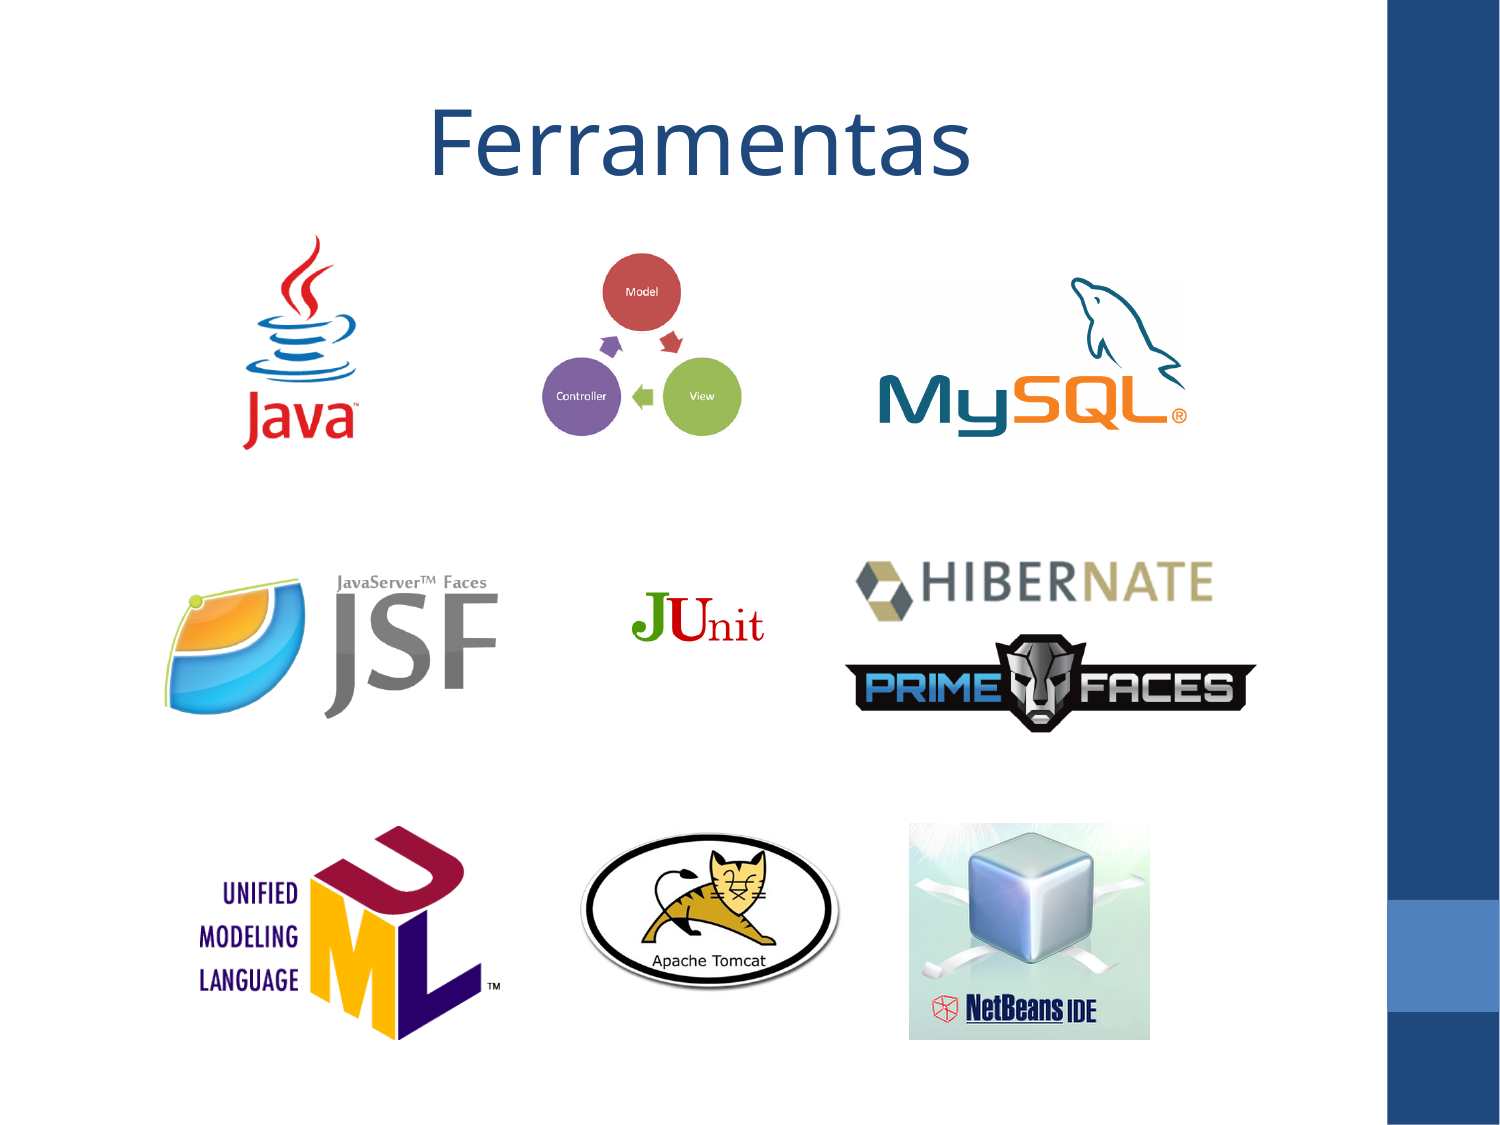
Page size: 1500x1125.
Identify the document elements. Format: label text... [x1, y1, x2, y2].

picture [432, 251, 851, 438]
picture [624, 587, 771, 646]
picture [200, 826, 500, 1040]
picture [838, 527, 1274, 747]
text_box Ferramentas [74, 45, 1325, 233]
picture [879, 277, 1188, 437]
picture [53, 510, 863, 1064]
picture [173, 215, 428, 470]
picture [909, 823, 1150, 1040]
